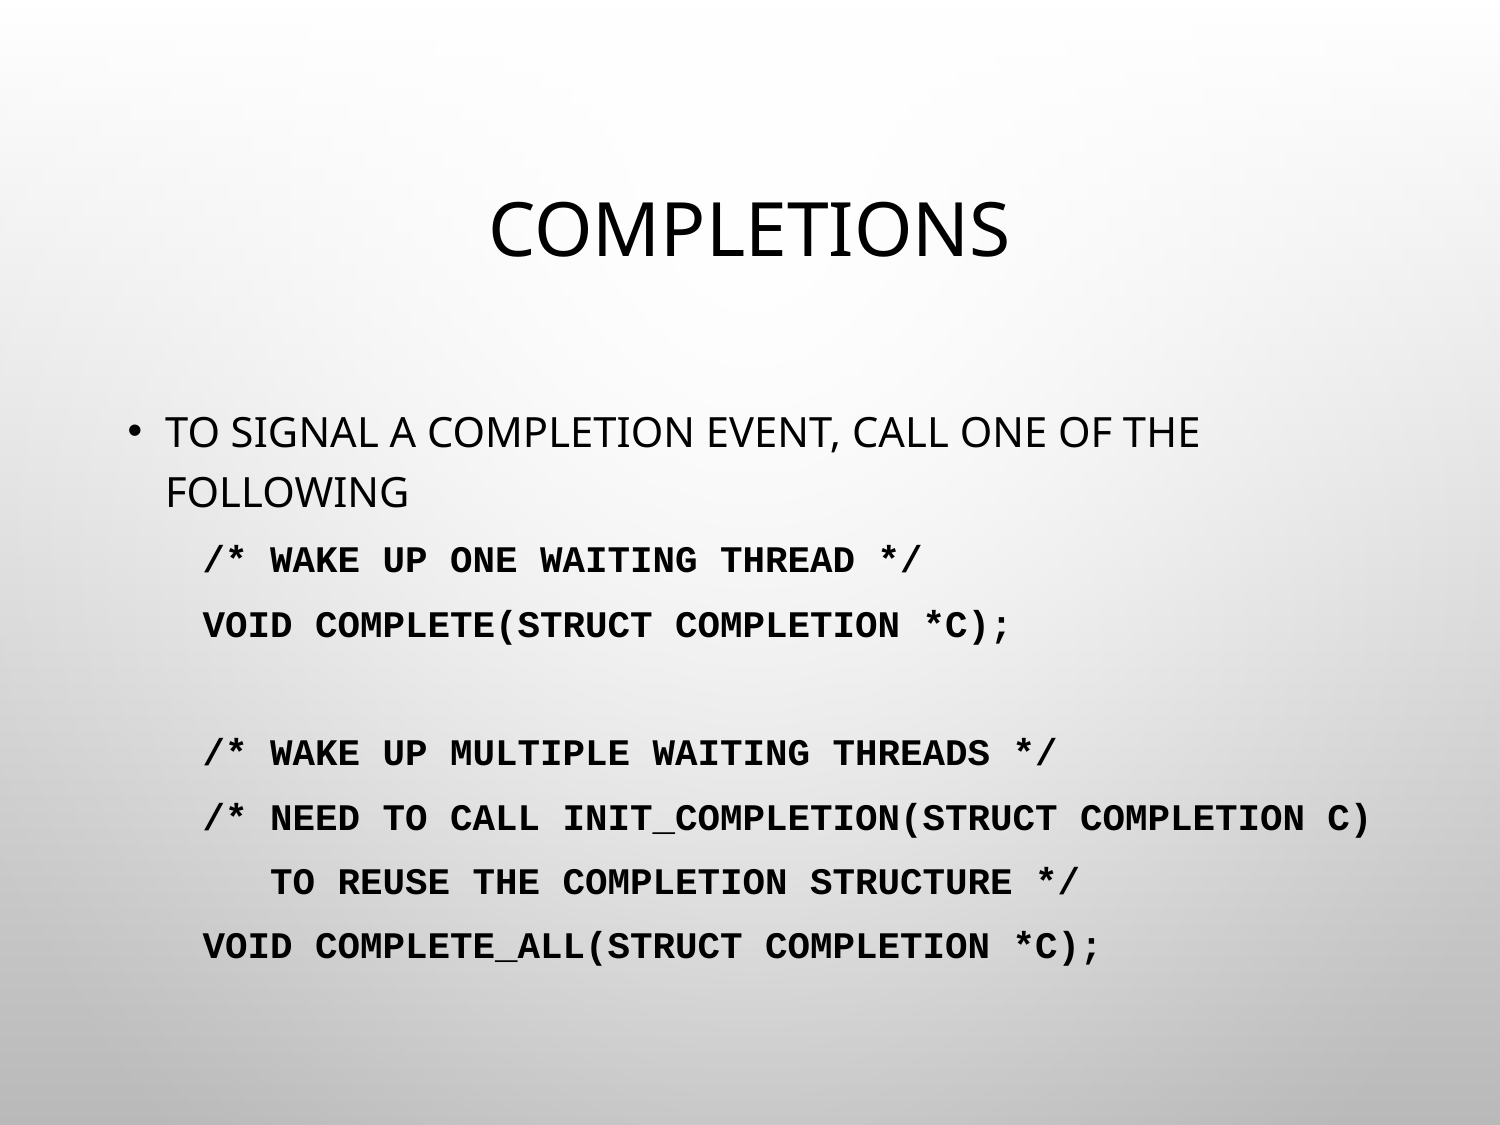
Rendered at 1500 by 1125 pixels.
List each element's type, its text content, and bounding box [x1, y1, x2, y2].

list To signal a completion event, call one of the following /* wake up one waiting thread */ void complete(struct completion *c); /* wake up multiple waiting threads */ /* need to call INIT_COMPLETION(struct completion c) to reuse the completion structure */ void complete_all(struct completion *c); [112, 388, 1388, 950]
picture [0, 0, 1500, 1125]
title Completions [112, 101, 1388, 364]
